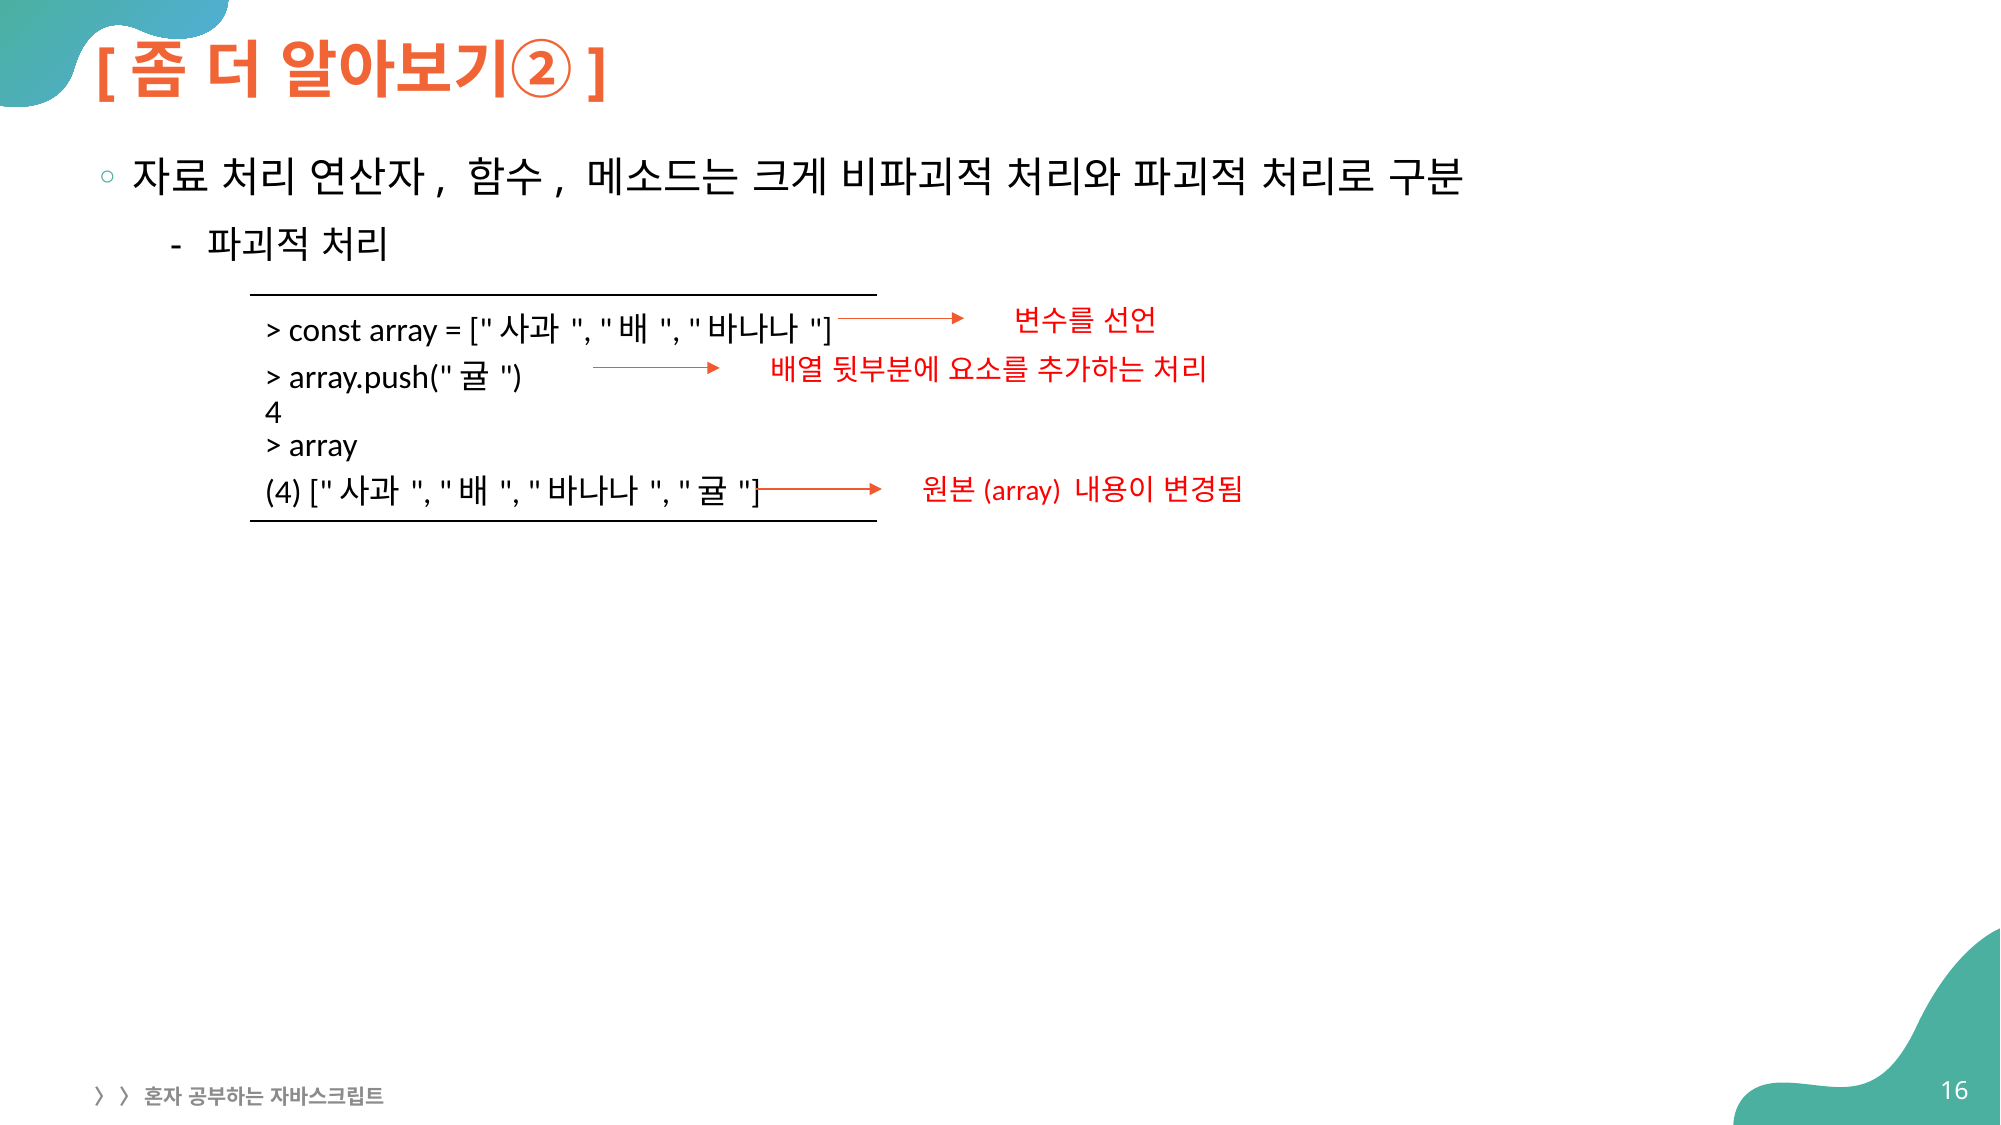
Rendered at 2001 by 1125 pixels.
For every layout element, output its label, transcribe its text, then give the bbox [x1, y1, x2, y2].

slide_number 16 [1917, 1061, 1984, 1122]
title [좀 더 알아보기②] [79, 17, 1931, 128]
table_header > const array = ["사과", "배", "바나나"] > array.push("귤") 4 > array (4) ["사과", "배", "바나나", "귤"] [250, 296, 877, 520]
text_box 배열 뒷부분에 요소를 추가하는 처리 [755, 343, 1293, 394]
footer 〉 〉 혼자 공부하는 자바스크립트 [79, 1078, 755, 1114]
list 자료 처리 연산자, 함수, 메소드는 크게 비파괴적 처리와 파괴적 처리로 구분 파괴적 처리 [79, 133, 1931, 954]
text_box 변수를 선언 [999, 294, 1475, 345]
text_box 원본(array) 내용이 변경됨 [907, 463, 1383, 514]
